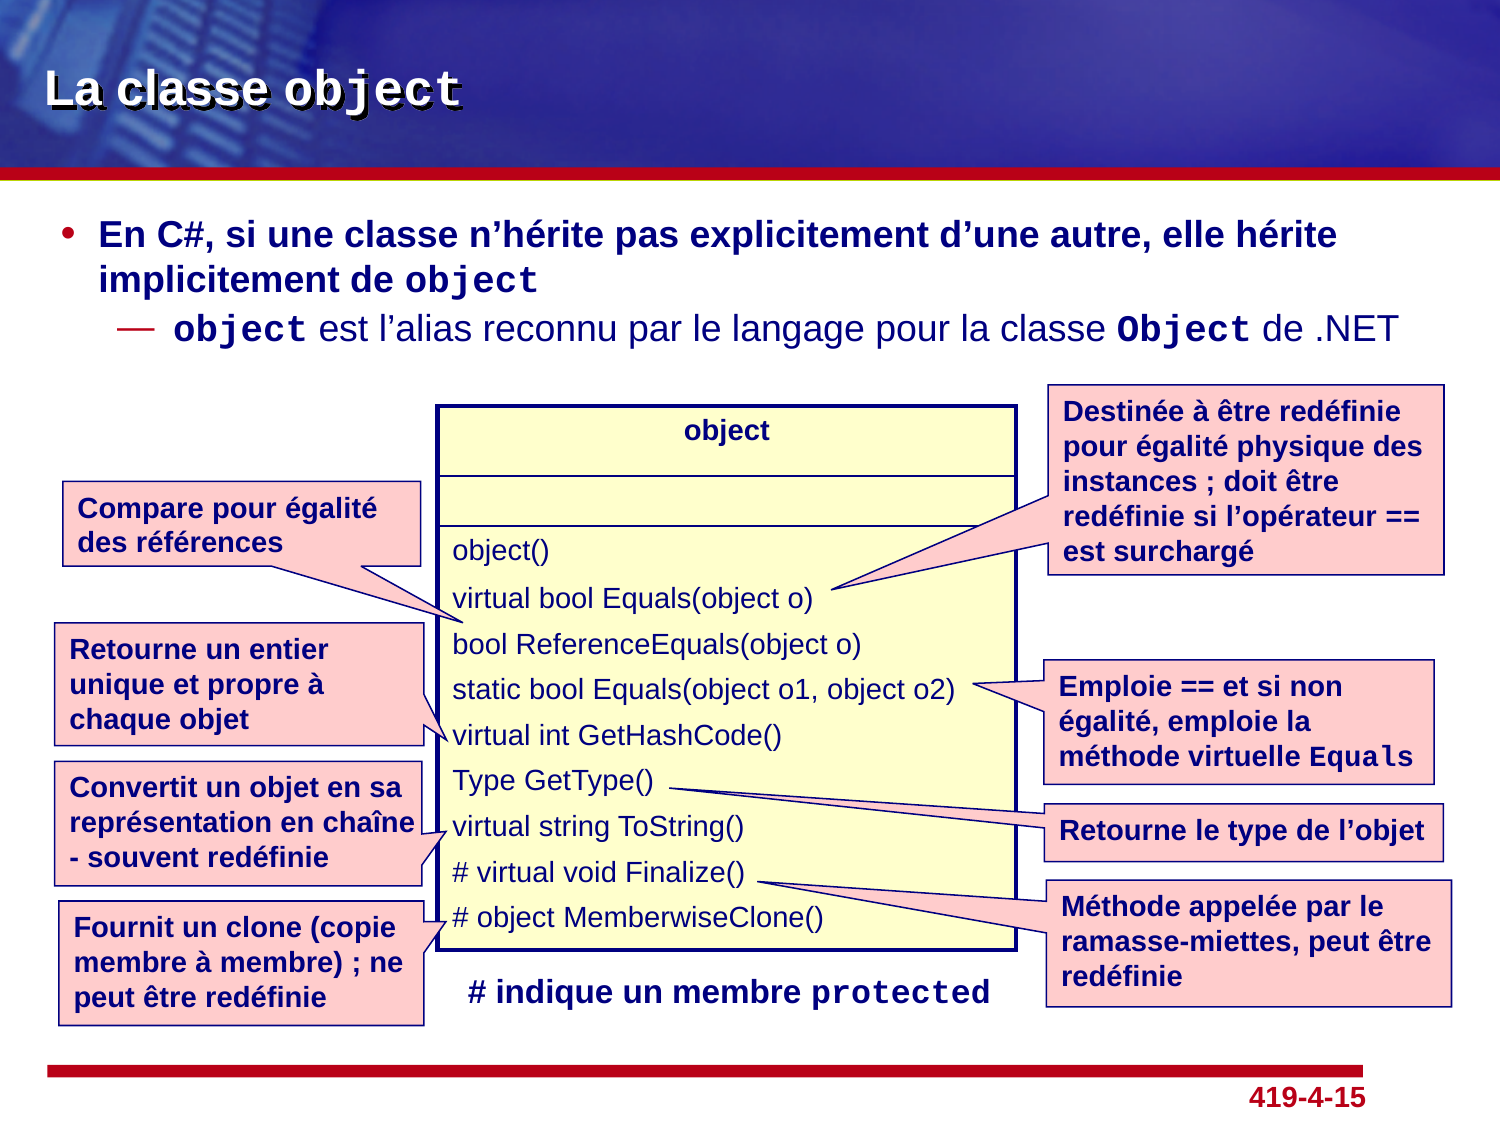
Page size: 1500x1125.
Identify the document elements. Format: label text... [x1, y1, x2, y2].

text_box Convertit un objet en sa représentation en chaîne - souvent redéfinie [54, 761, 447, 886]
text_box Méthode appelée par le ramasse-miettes, peut être redéfinie [757, 880, 1452, 1007]
text_box Emploie == et si non égalité, emploie la méthode virtuelle Equals [972, 659, 1435, 785]
text_box En C#, si une classe n’hérite pas explicitement d’une autre, elle hérite implicitement de object object est l’alias reconnu par le langage pour la classe Object de .NET [45, 202, 1457, 357]
text_box Fournit un clone (copie membre à membre) ; ne peut être redéfinie [58, 901, 446, 1026]
picture [0, 0, 1500, 167]
table_header object [440, 408, 1014, 475]
title La classe object [29, 26, 1308, 146]
text_box Compare pour égalité des références [62, 481, 463, 623]
table_cell object() virtual bool Equals(object o) bool ReferenceEquals(object o) static bool Equals(object o1, object o2) virtual int GetHashCode() Type GetType() virtual string ToString() # virtual void Finalize() # object MemberwiseClone() [440, 527, 1014, 948]
text_box Retourne un entier unique et propre à chaque objet [54, 622, 447, 746]
text_box Destinée à être redéfinie pour égalité physique des instances ; doit être redéfinie si l’opérateur == est surchargé [831, 384, 1445, 590]
text_box # indique un membre protected [453, 962, 1014, 1018]
table_cell [440, 477, 1014, 525]
text_box Retourne le type de l’objet [669, 788, 1444, 862]
